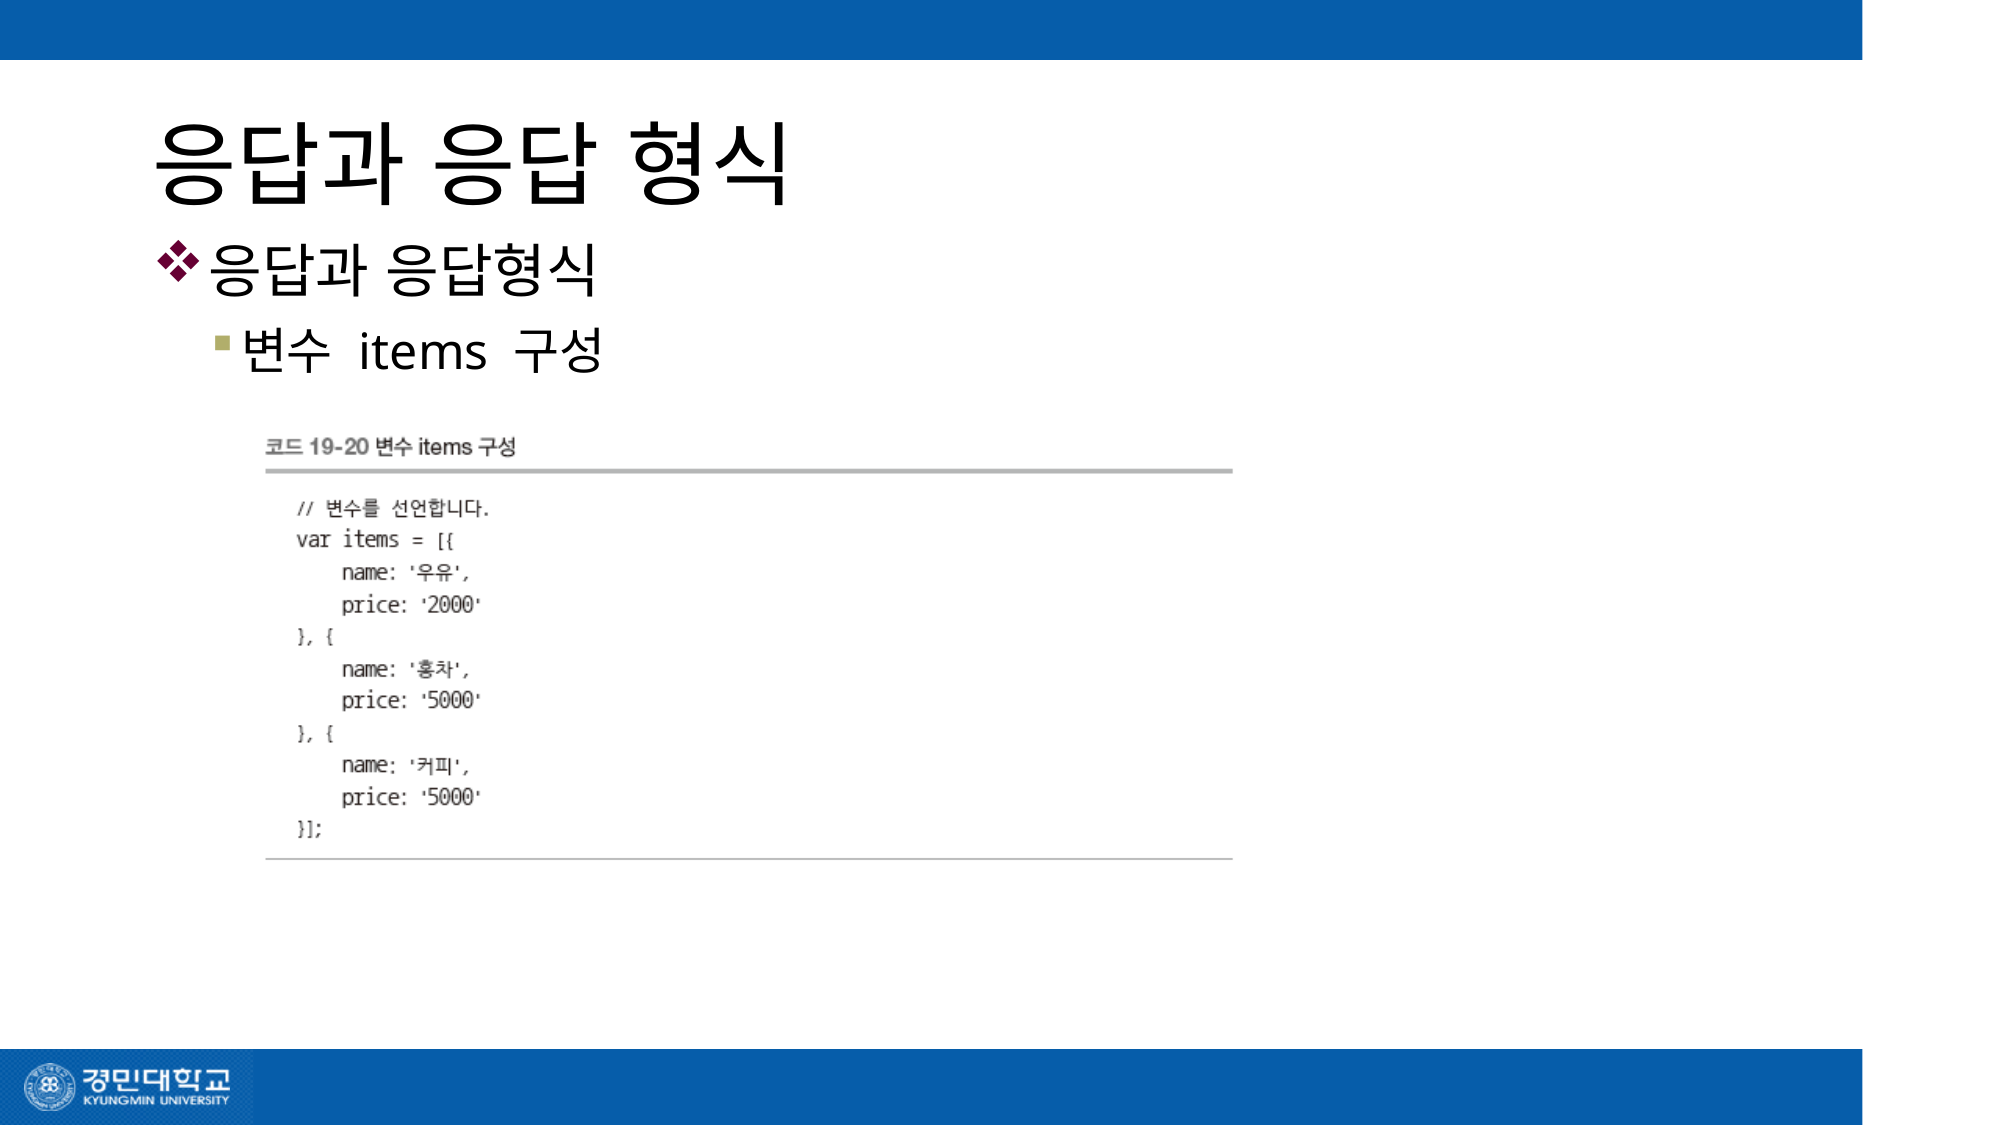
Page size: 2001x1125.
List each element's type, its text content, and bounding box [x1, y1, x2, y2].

list 응답과 응답형식 변수 items 구성 [137, 278, 1563, 1125]
title 응답과 응답 형식 [137, 59, 1863, 278]
picture [258, 430, 1244, 871]
picture [0, 1049, 137, 1125]
